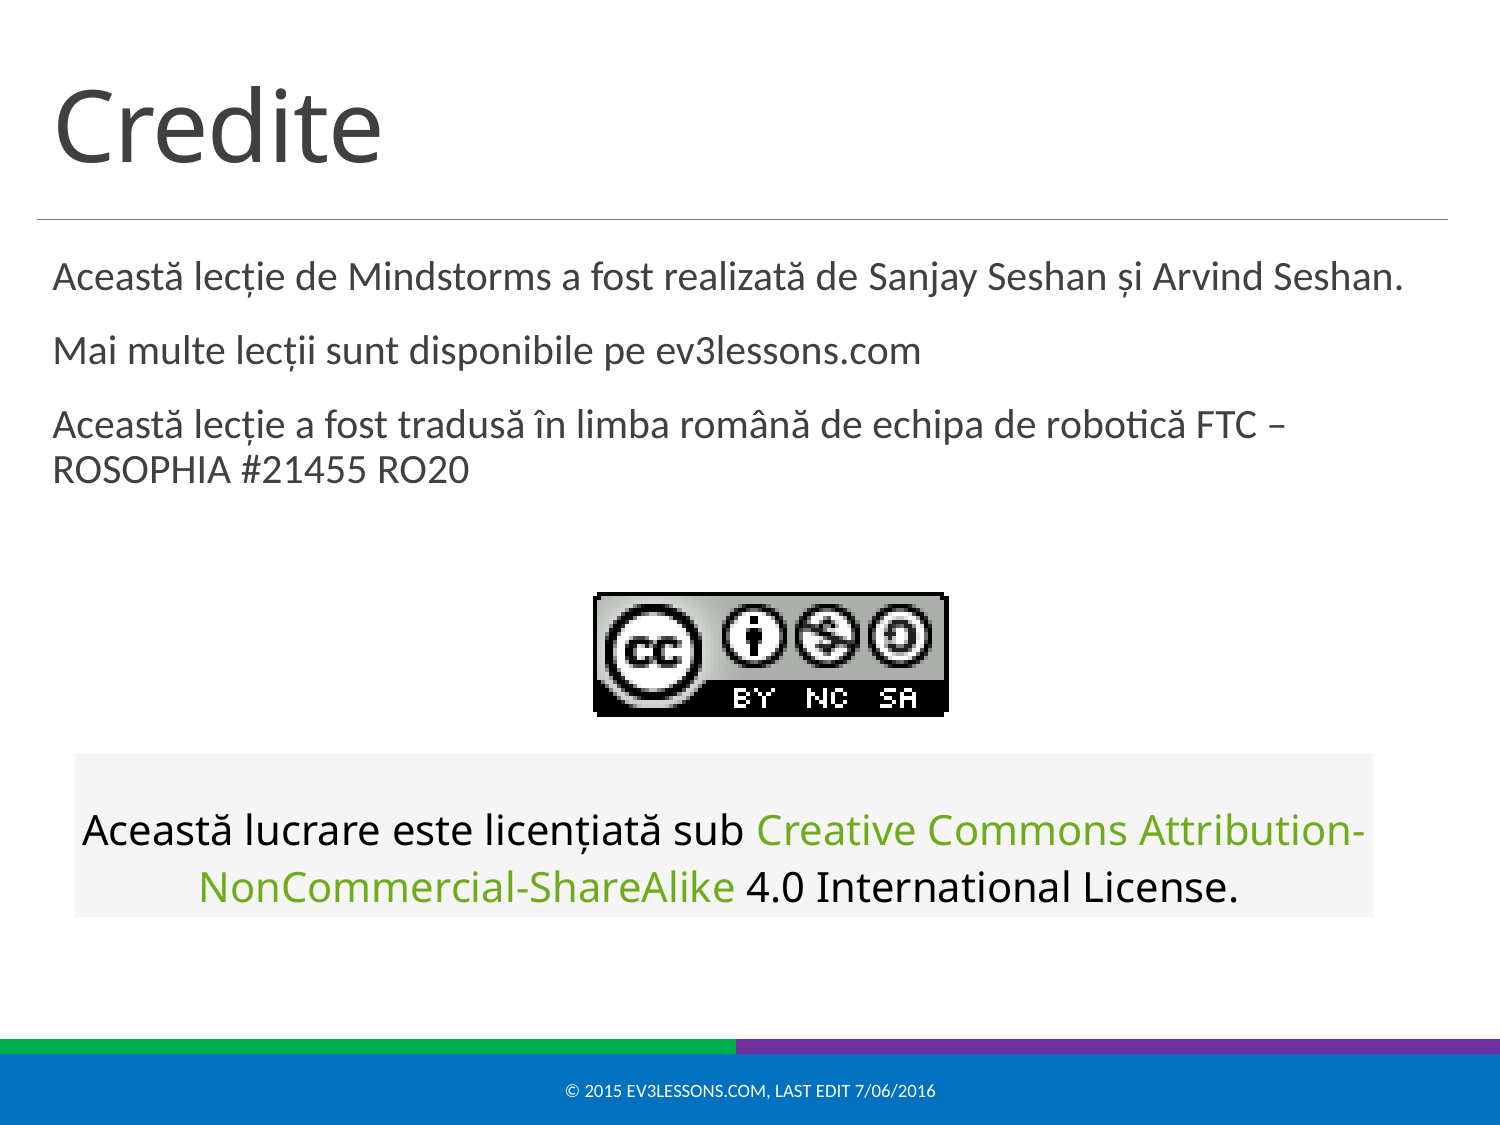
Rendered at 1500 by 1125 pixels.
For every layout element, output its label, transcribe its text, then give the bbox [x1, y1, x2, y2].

picture [593, 591, 949, 718]
text_box Această lucrare este licențiată sub Creative Commons Attribution-NonCommercial-ShareAlike 4.0 International License. [74, 753, 1374, 918]
footer © 2015 EV3Lessons.com, Last edit 7/06/2016 [453, 1059, 1047, 1120]
list Această lecție de Mindstorms a fost realizată de Sanjay Seshan și Arvind Seshan. Mai multe lecții sunt disponibile pe ev3lessons.com Această lecție a fost tradusă în limba română de echipa de robotică FTC – ROSOPHIA #21455 RO20 [37, 246, 1448, 1011]
title Credite [37, 47, 1448, 191]
